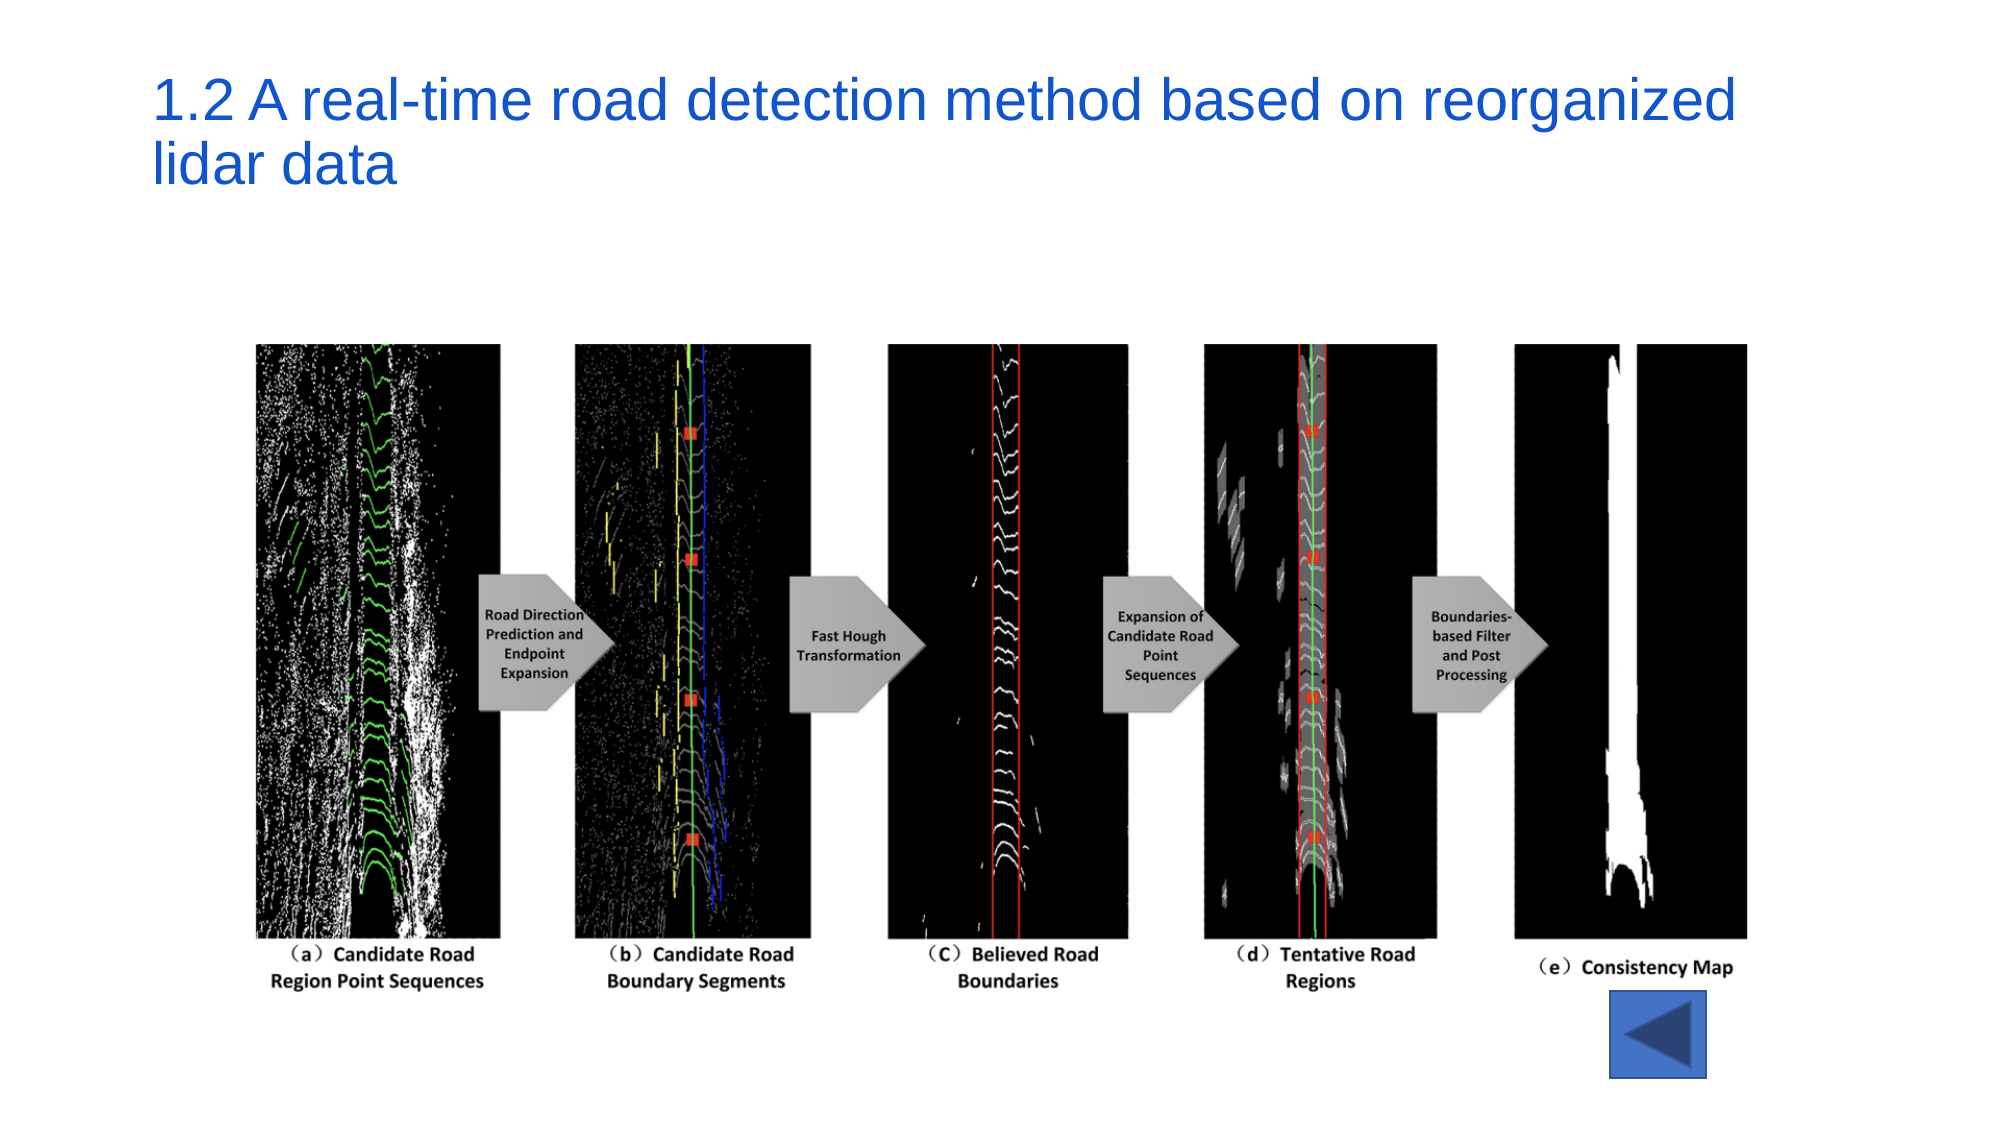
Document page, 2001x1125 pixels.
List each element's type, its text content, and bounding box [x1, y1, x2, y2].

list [234, 317, 1766, 995]
text_box [1609, 995, 1707, 1079]
title 1.2 A real-time road detection method based on reorganized lidar data [137, 59, 1863, 278]
